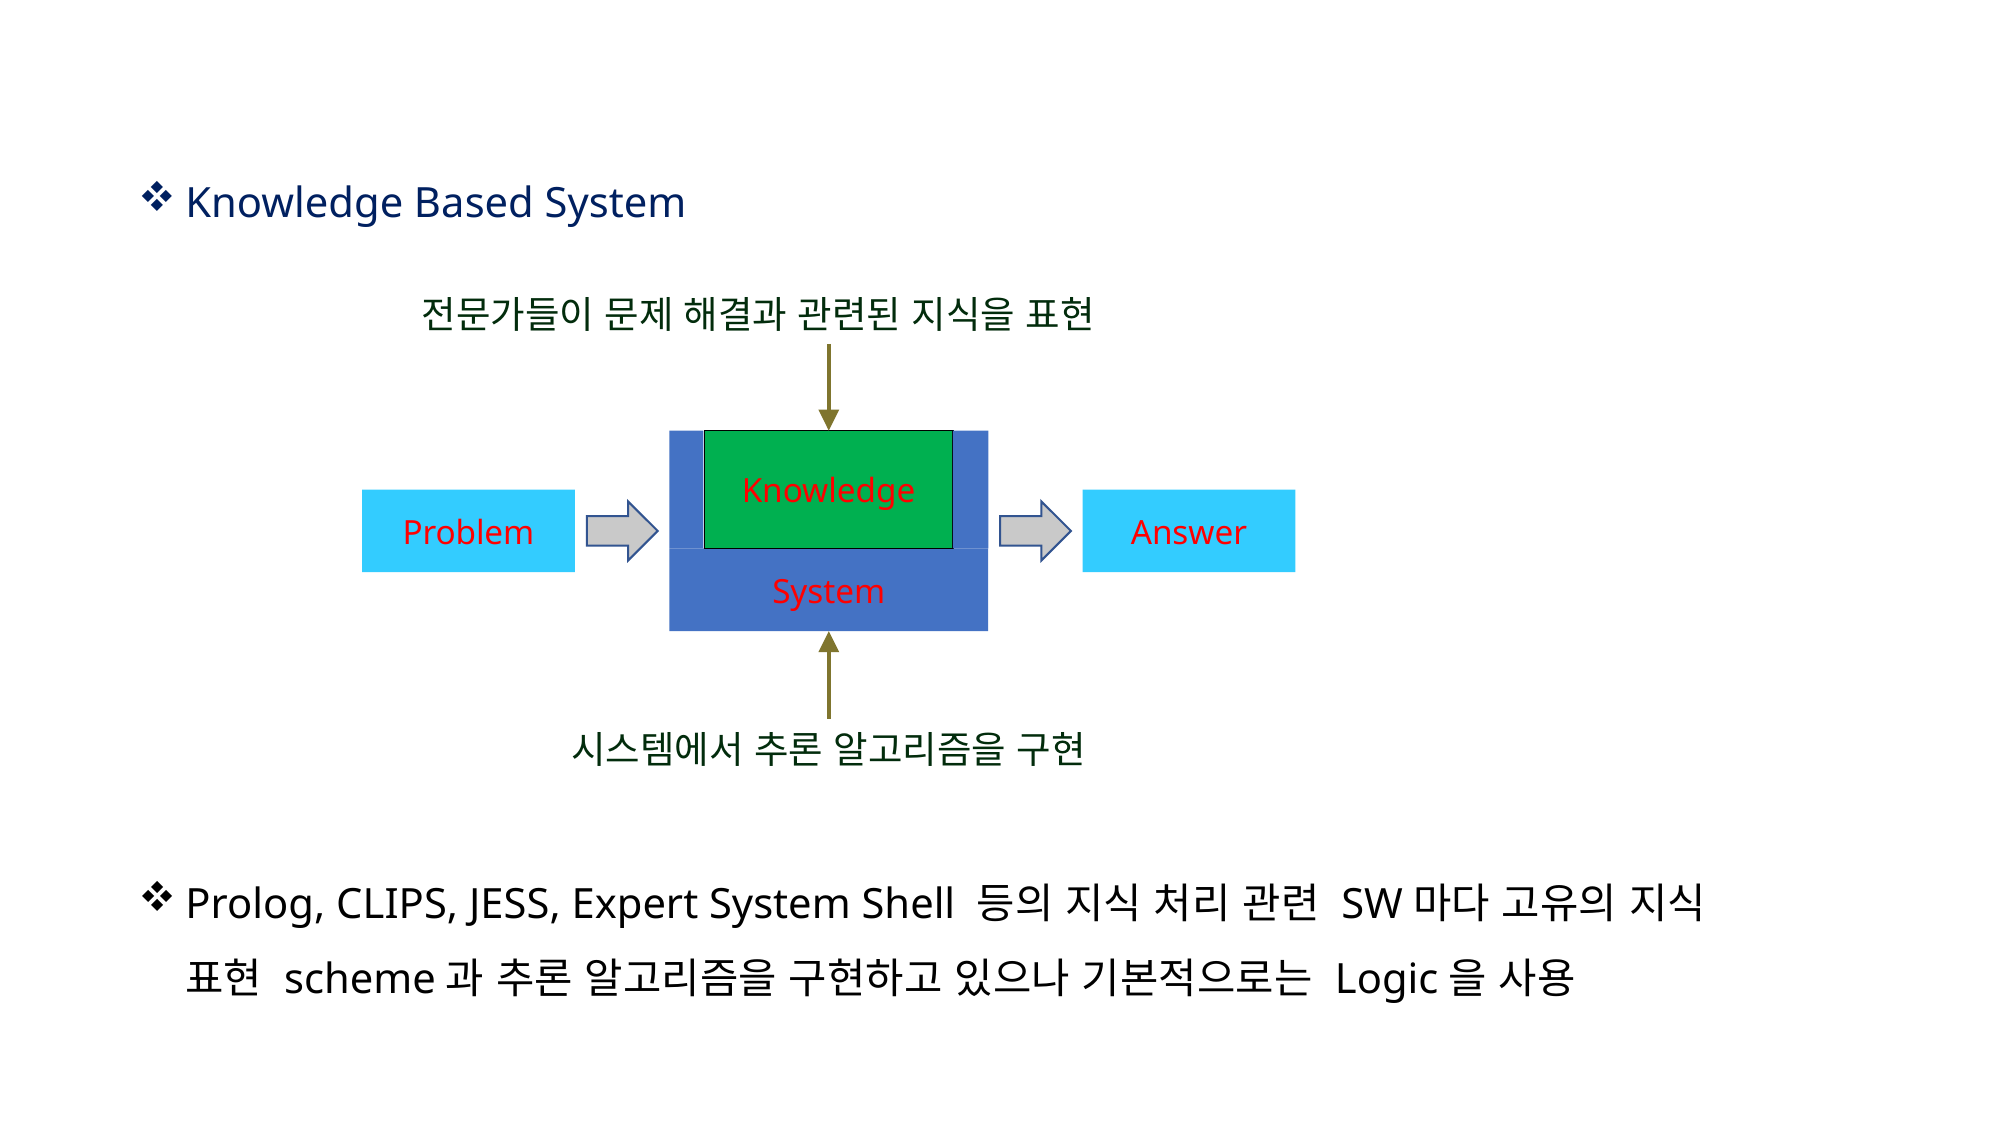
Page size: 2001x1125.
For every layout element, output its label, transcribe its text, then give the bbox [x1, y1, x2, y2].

text_box 전문가들이 문제 해결과 관련된 지식을 표현 [406, 284, 1251, 344]
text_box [362, 430, 1296, 632]
text_box Prolog, CLIPS, JESS, Expert System Shell 등의 지식 처리 관련 SW마다 고유의 지식 표현 scheme과 추론 알고리즘을 구현하고 있으나 기본적으로는 Logic을 사용 [138, 851, 1791, 1002]
text_box 시스템에서 추론 알고리즘을 구현 [556, 718, 1101, 779]
text_box Knowledge Based System [138, 151, 1734, 227]
